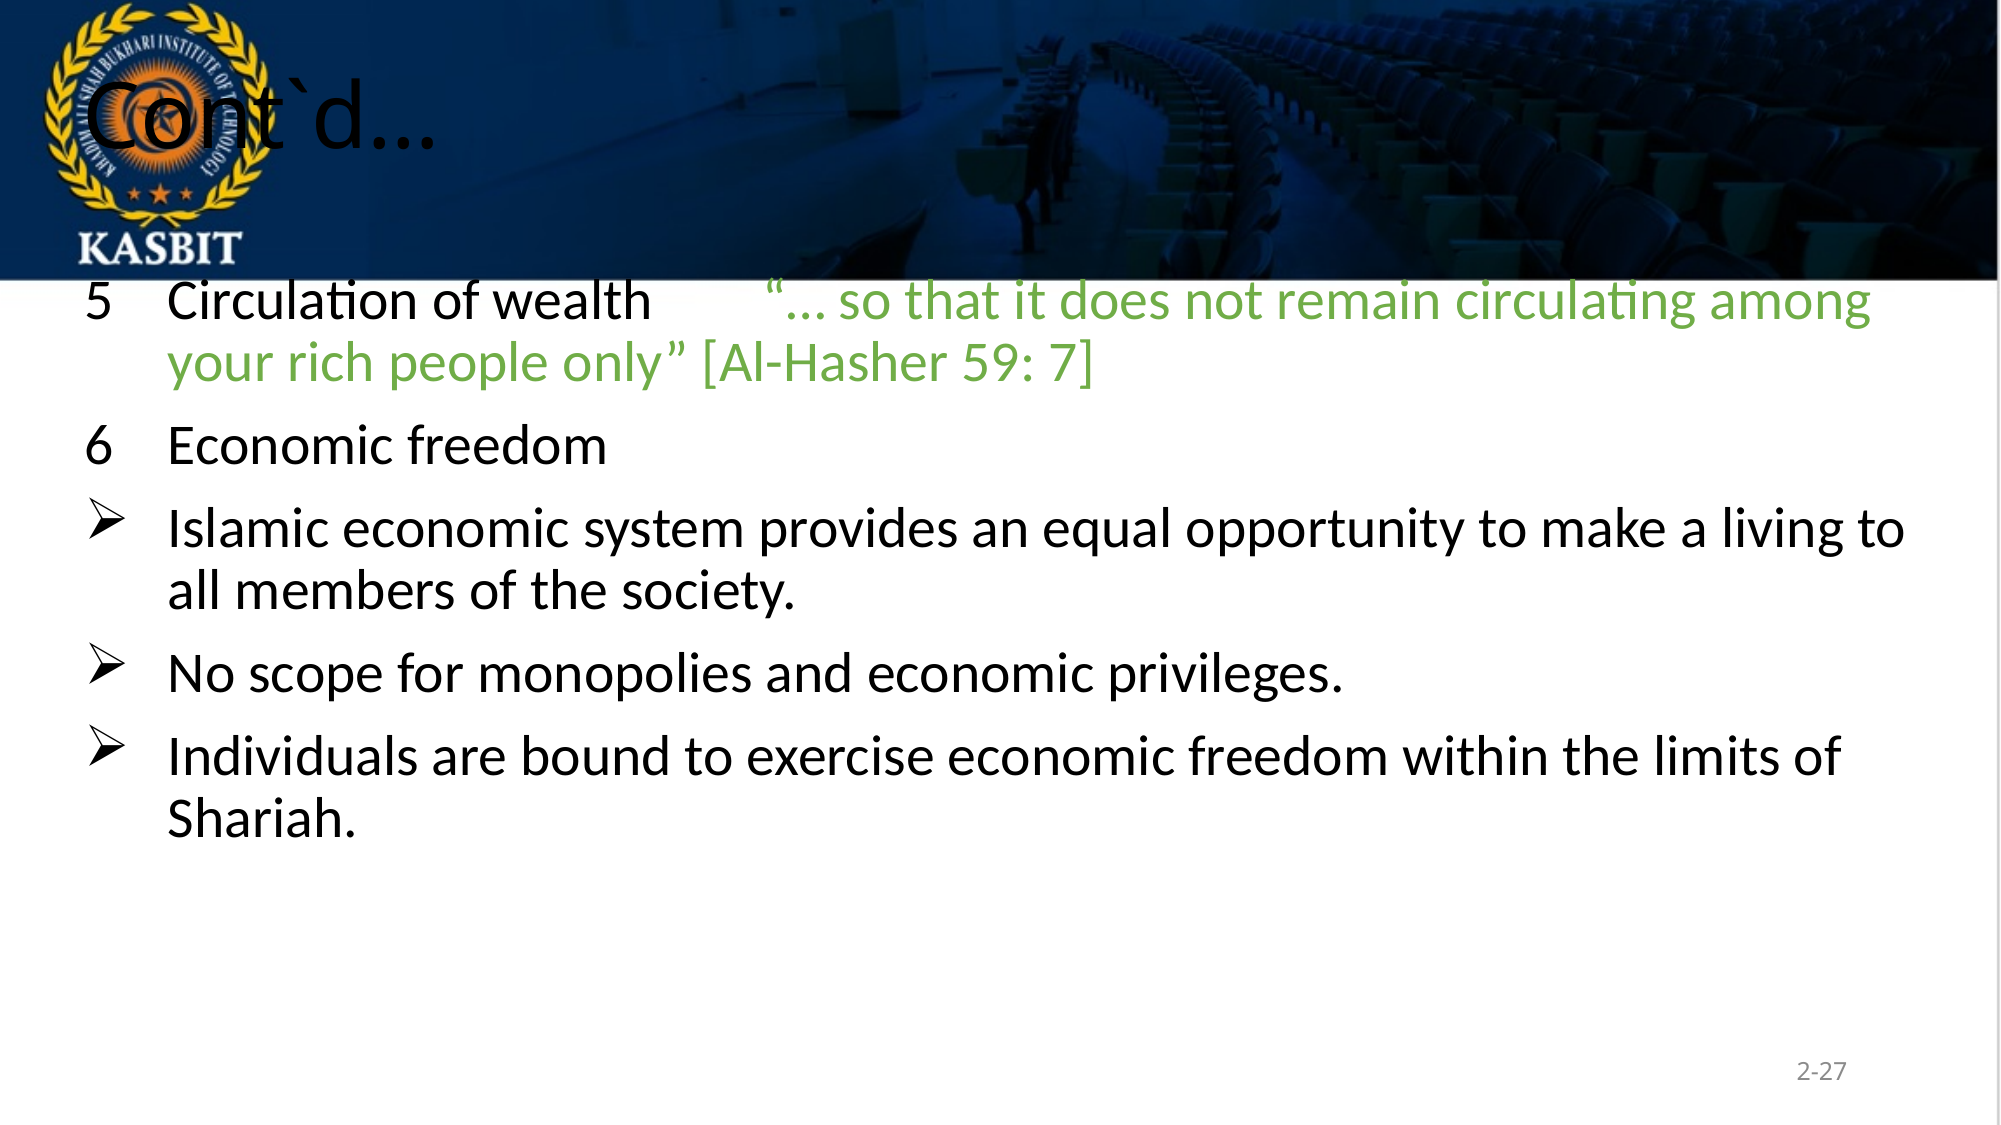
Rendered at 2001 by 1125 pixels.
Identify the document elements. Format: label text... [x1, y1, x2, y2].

slide_number 2-27 [1412, 1042, 1863, 1103]
title Cont`d… [67, 24, 1732, 213]
picture [0, 0, 2001, 1125]
list 5 Circulation of wealth “… so that it does not remain circulating among your rich people only” [Al-Hasher 59: 7] 6 Economic freedom Islamic economic system provides an equal opportunity to make a living to all members of the society. No scope for monopolies and economic privileges. Individuals are bound to exercise economic freedom within the limits of Shariah. [69, 262, 1930, 917]
